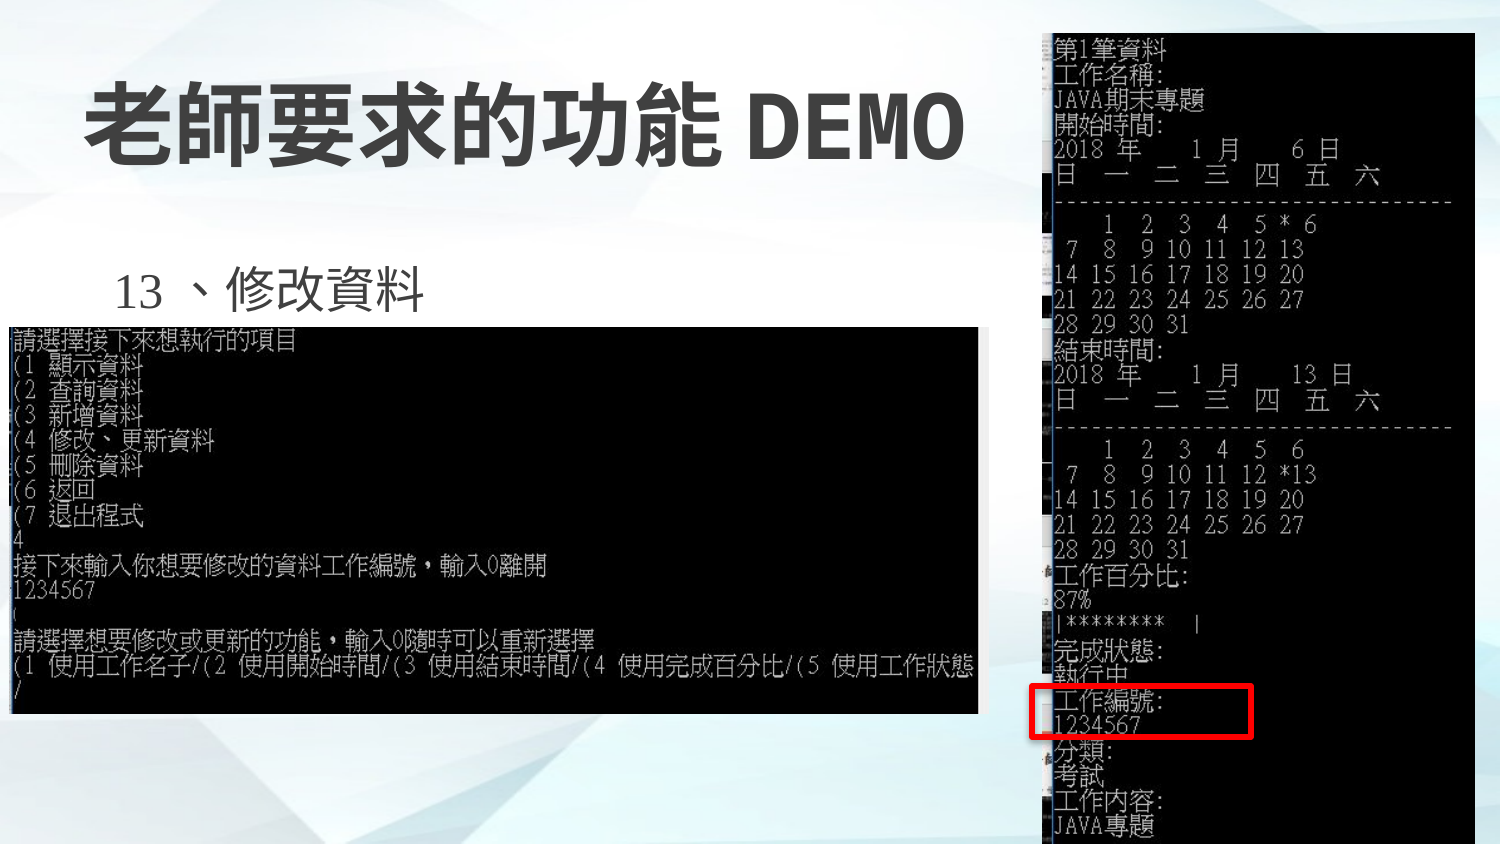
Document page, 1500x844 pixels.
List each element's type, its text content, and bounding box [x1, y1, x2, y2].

picture [0, 0, 1500, 844]
text_box 13、修改資料 [98, 251, 440, 326]
text_box 老師要求的功能DEMO [67, 60, 981, 186]
text_box [1031, 685, 1037, 738]
